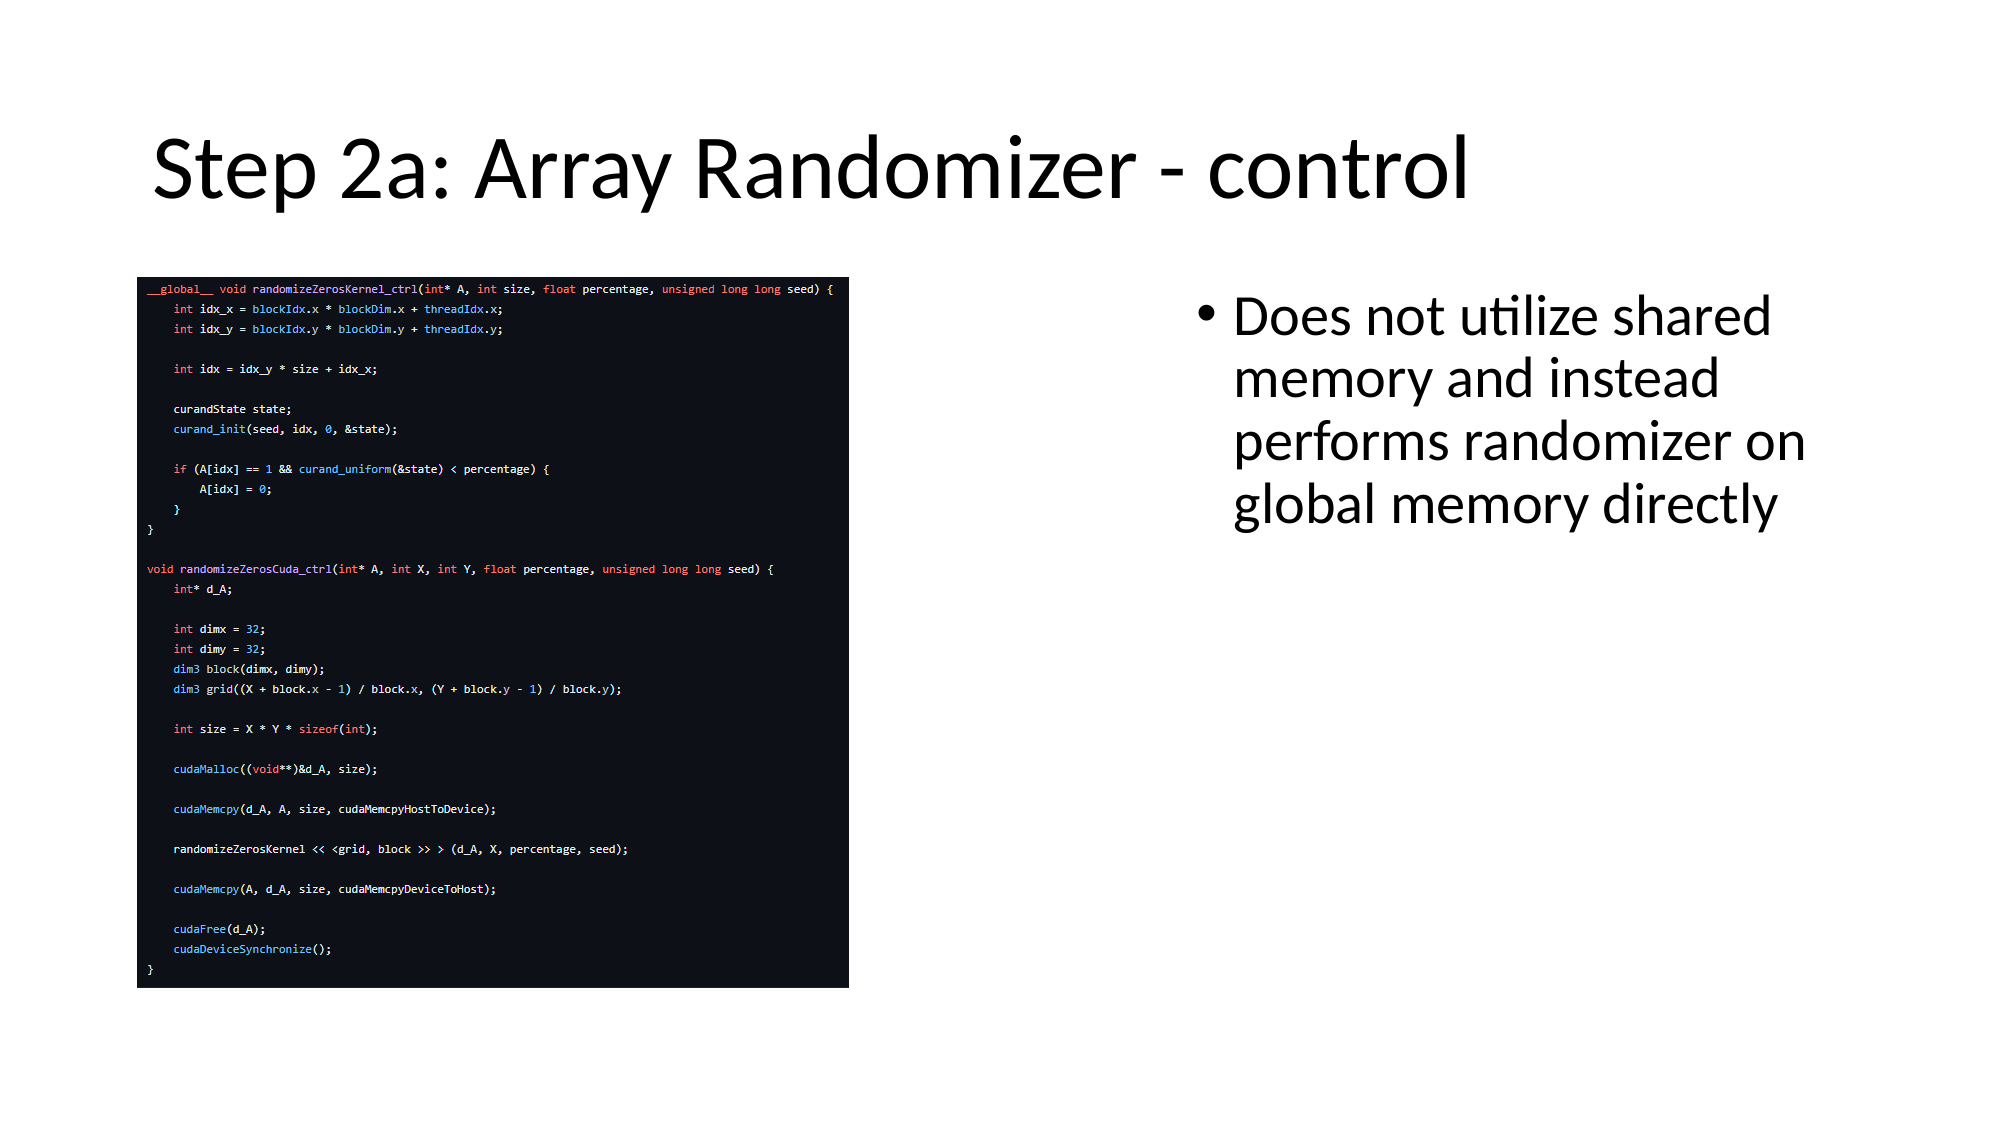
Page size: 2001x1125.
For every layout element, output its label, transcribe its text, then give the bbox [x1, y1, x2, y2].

picture [137, 277, 849, 988]
title Step 2a: Array Randomizer - control [137, 59, 1863, 278]
list Does not utilize shared memory and instead performs randomizer on global memory directly [1181, 277, 1863, 992]
